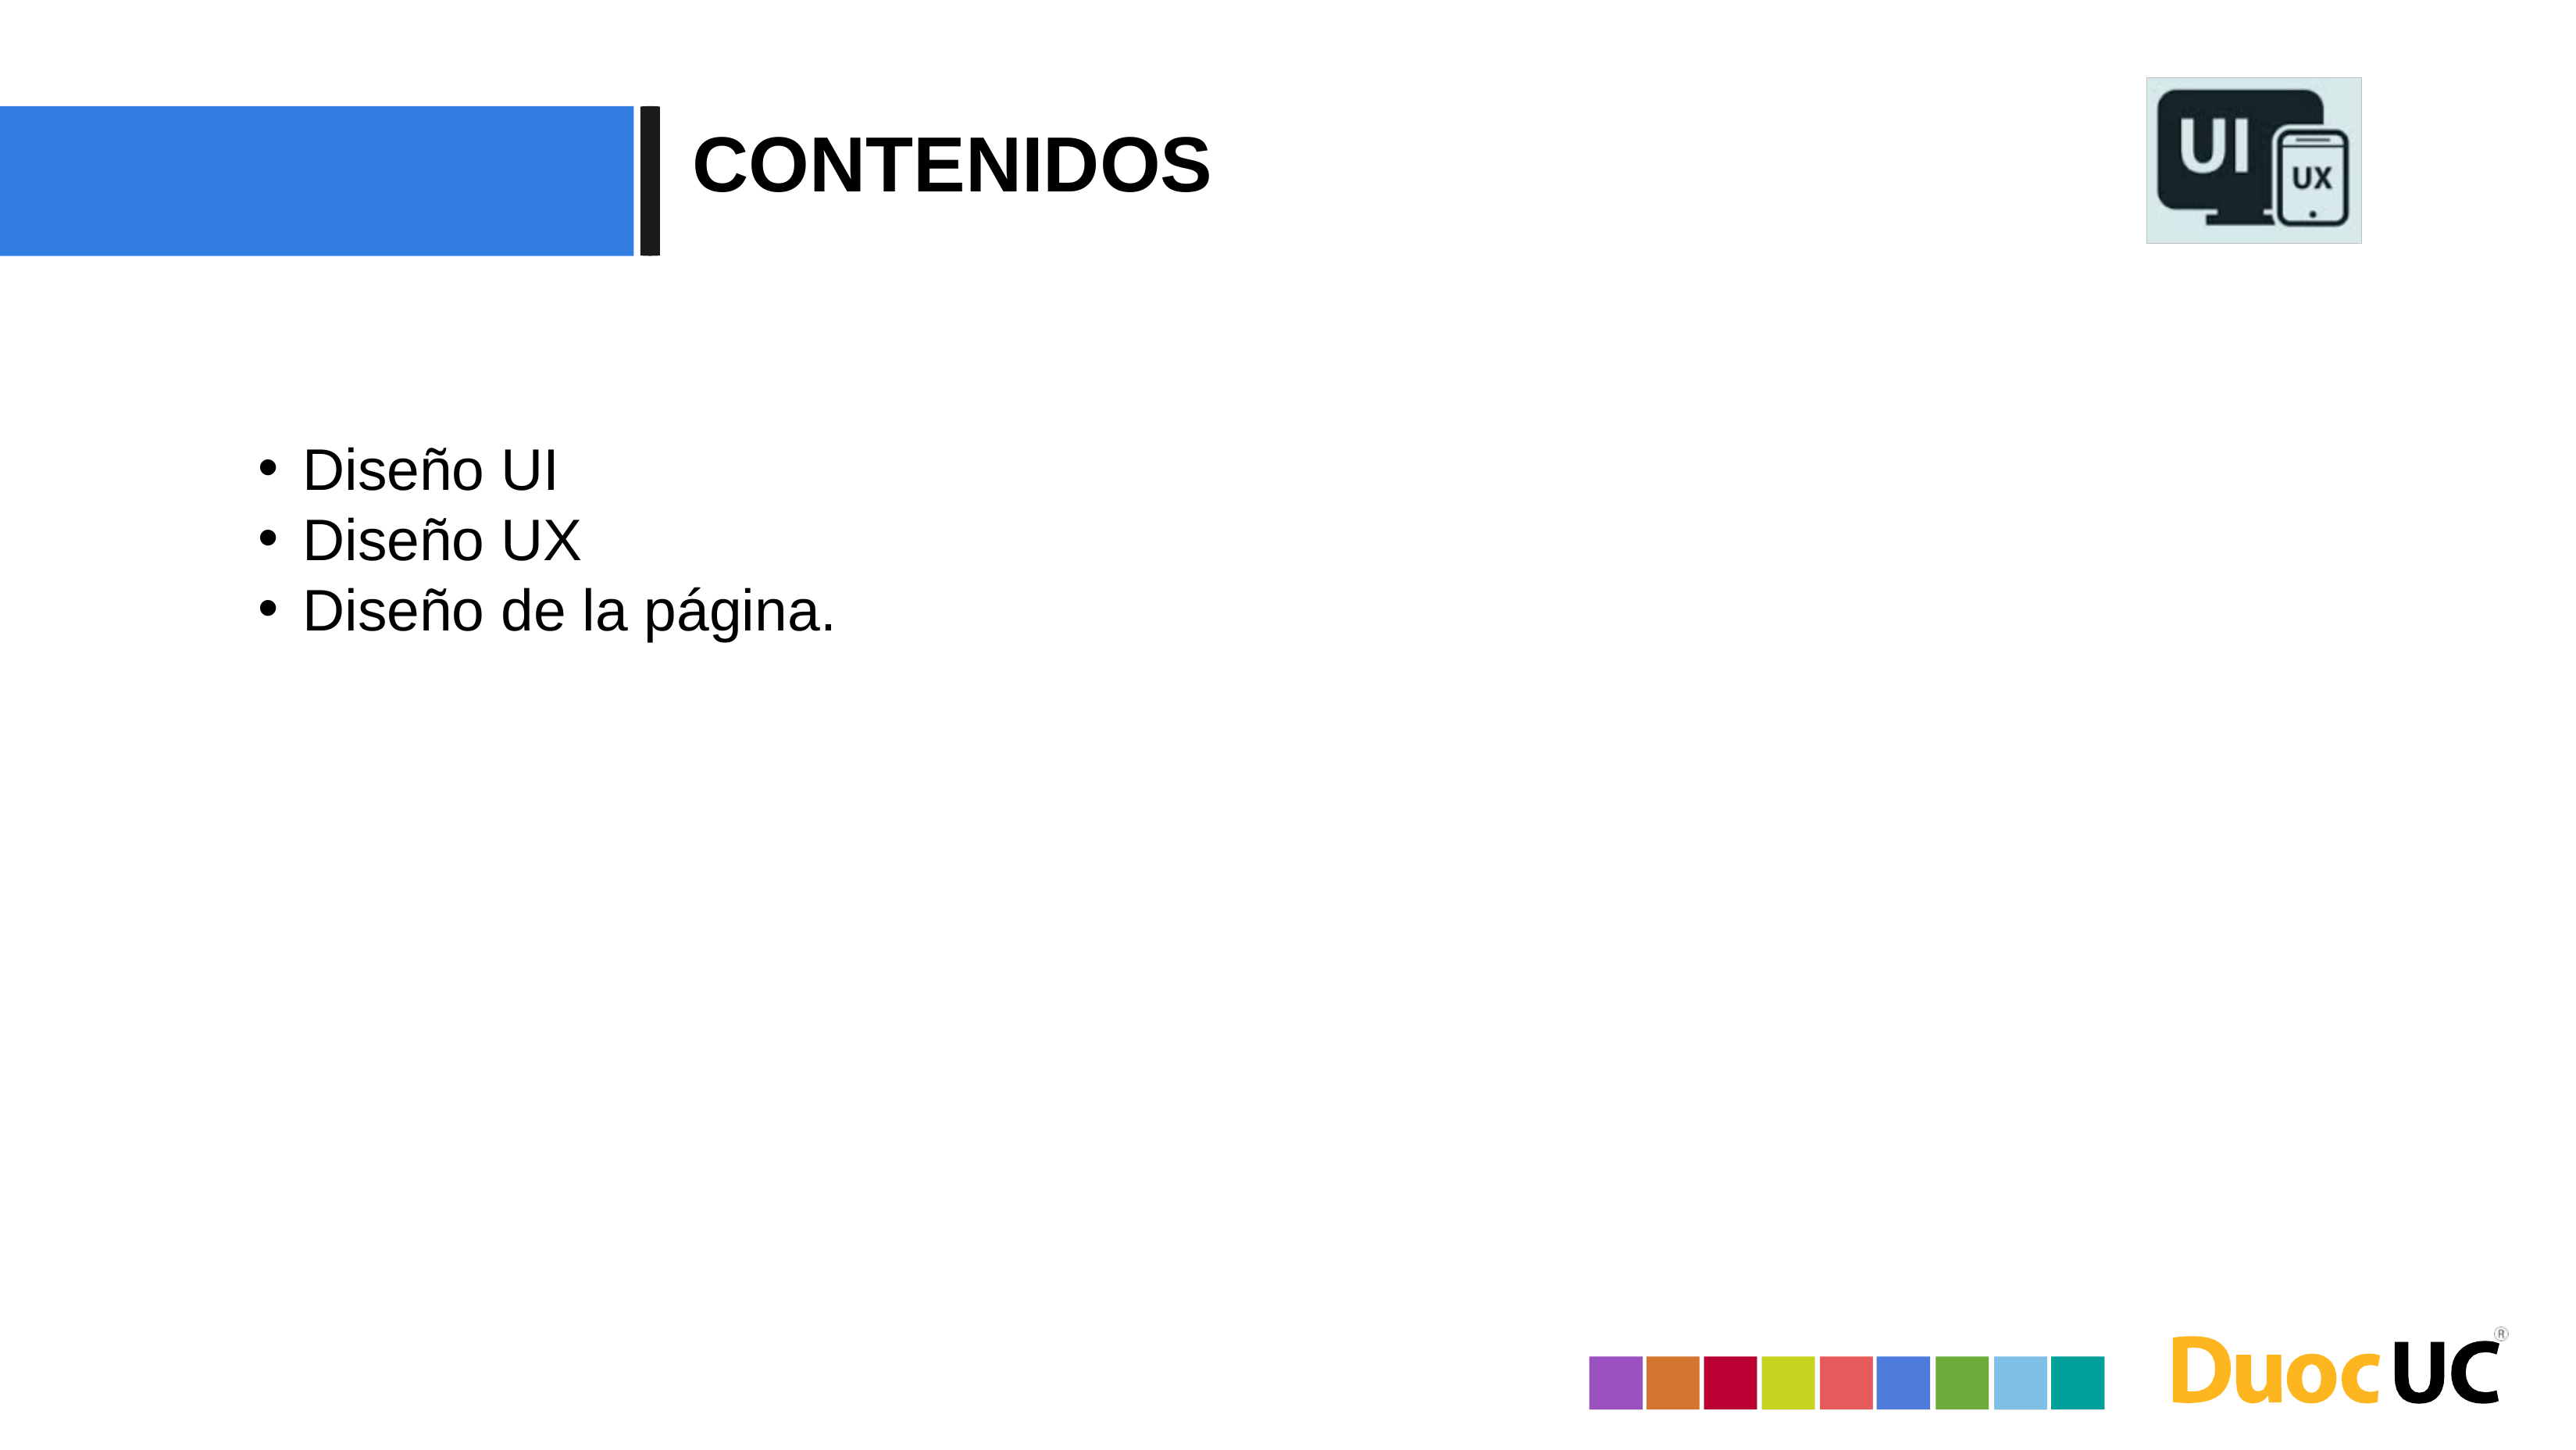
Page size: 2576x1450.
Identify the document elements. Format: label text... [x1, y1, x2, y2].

list Diseño UI Diseño UX Diseño de la página. [258, 431, 1962, 898]
picture [2494, 1327, 2509, 1341]
picture [1579, 1327, 2121, 1434]
list CONTENIDOS [692, 113, 1913, 209]
picture [2146, 77, 2363, 244]
